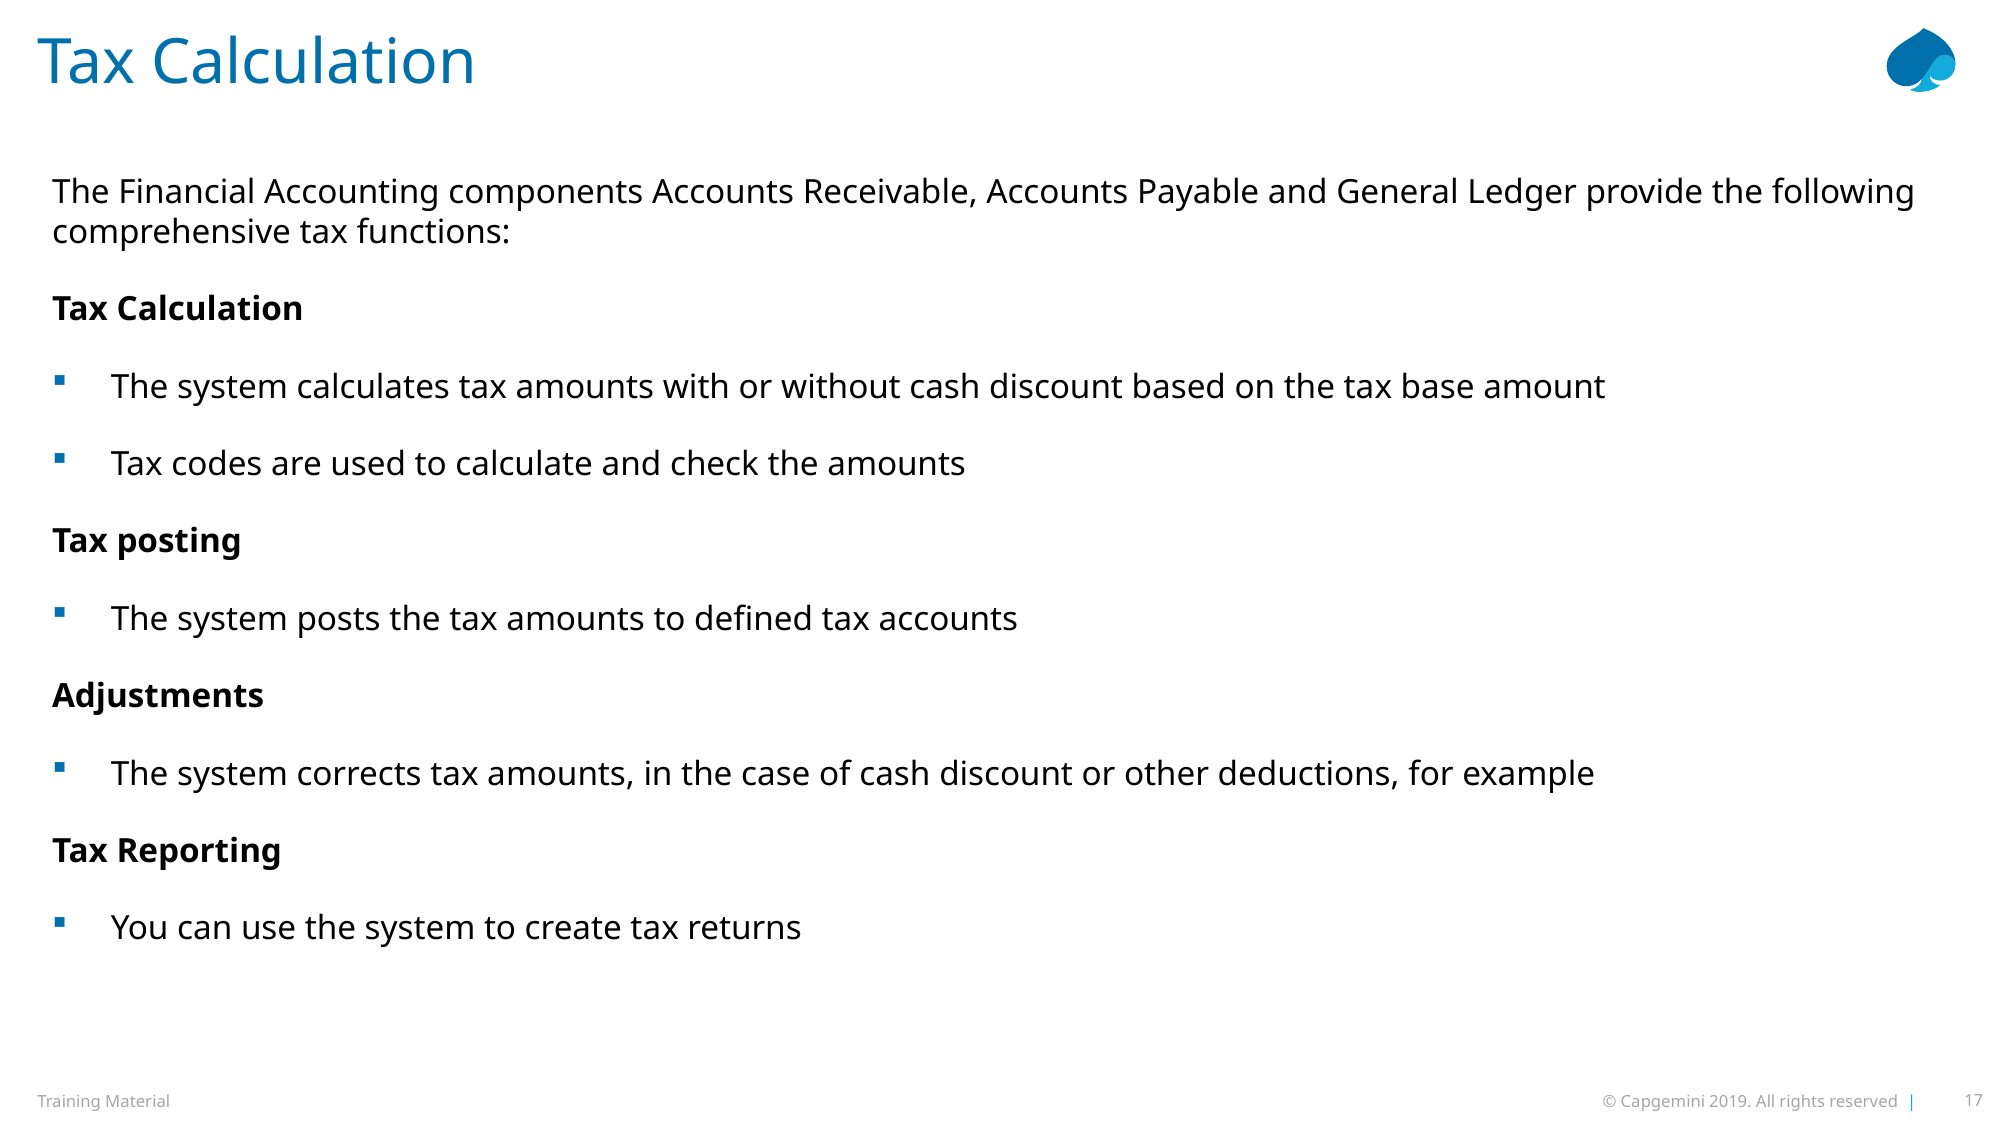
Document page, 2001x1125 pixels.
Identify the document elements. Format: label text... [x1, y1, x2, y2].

text_box The Financial Accounting components Accounts Receivable, Accounts Payable and General Ledger provide the following comprehensive tax functions: Tax Calculation The system calculates tax amounts with or without cash discount based on the tax base amount Tax codes are used to calculate and check the amounts Tax posting The system posts the tax amounts to defined tax accounts Adjustments The system corrects tax amounts, in the case of cash discount or other deductions, for example Tax Reporting You can use the system to create tax returns [37, 162, 1955, 954]
title Tax Calculation [37, 0, 1863, 119]
